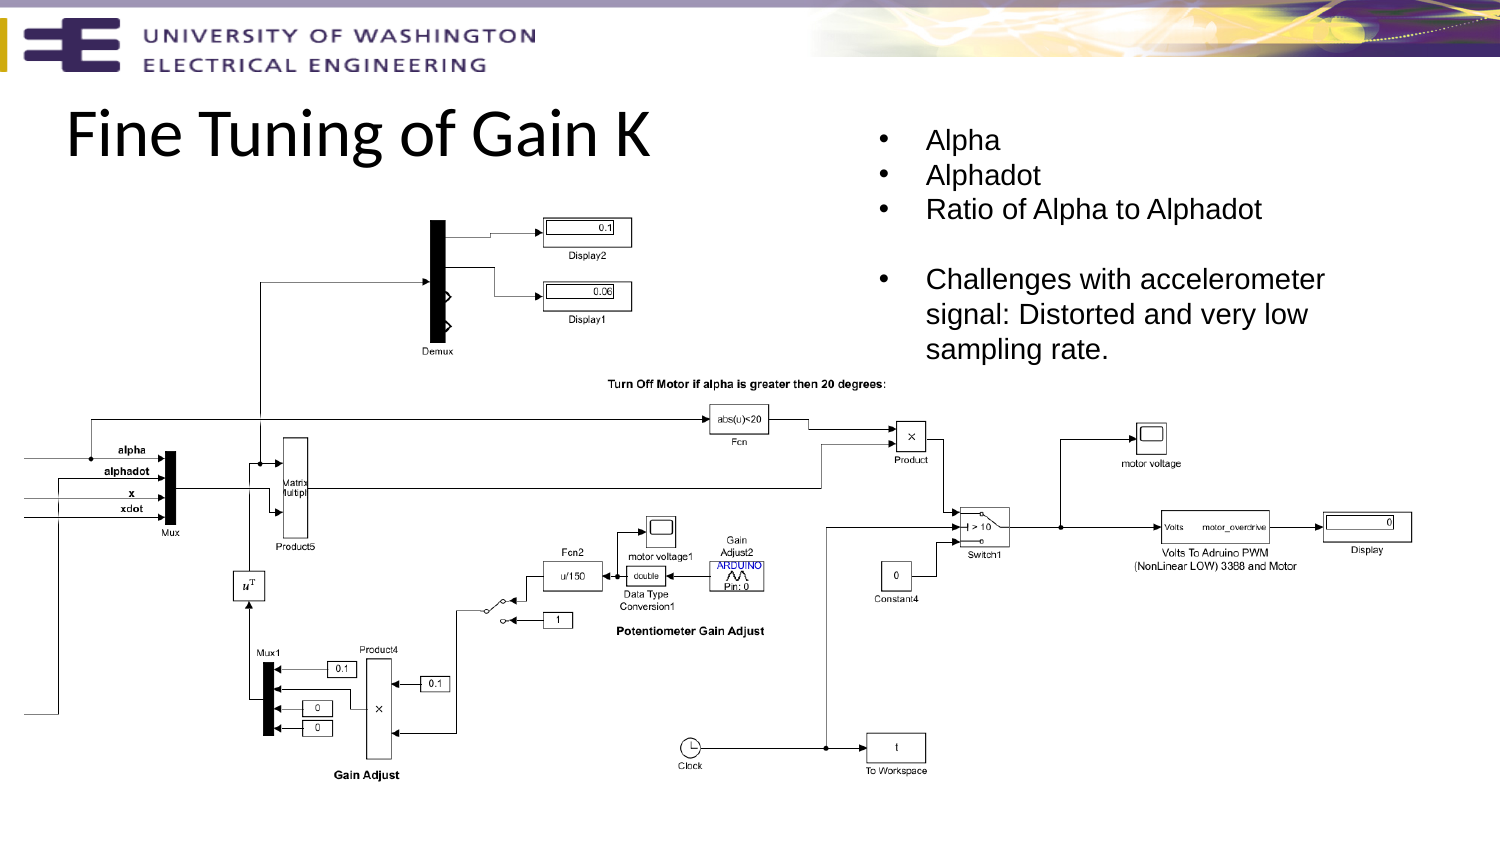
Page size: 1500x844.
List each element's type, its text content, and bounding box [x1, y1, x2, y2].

title Fine Tuning of Gain K [51, 72, 1449, 176]
text_box Alpha Alphadot Ratio of Alpha to Alphadot Challenges with accelerometer signal: Distorted and very low sampling rate. [864, 105, 1412, 200]
picture [24, 201, 1450, 795]
picture [0, 0, 1500, 72]
